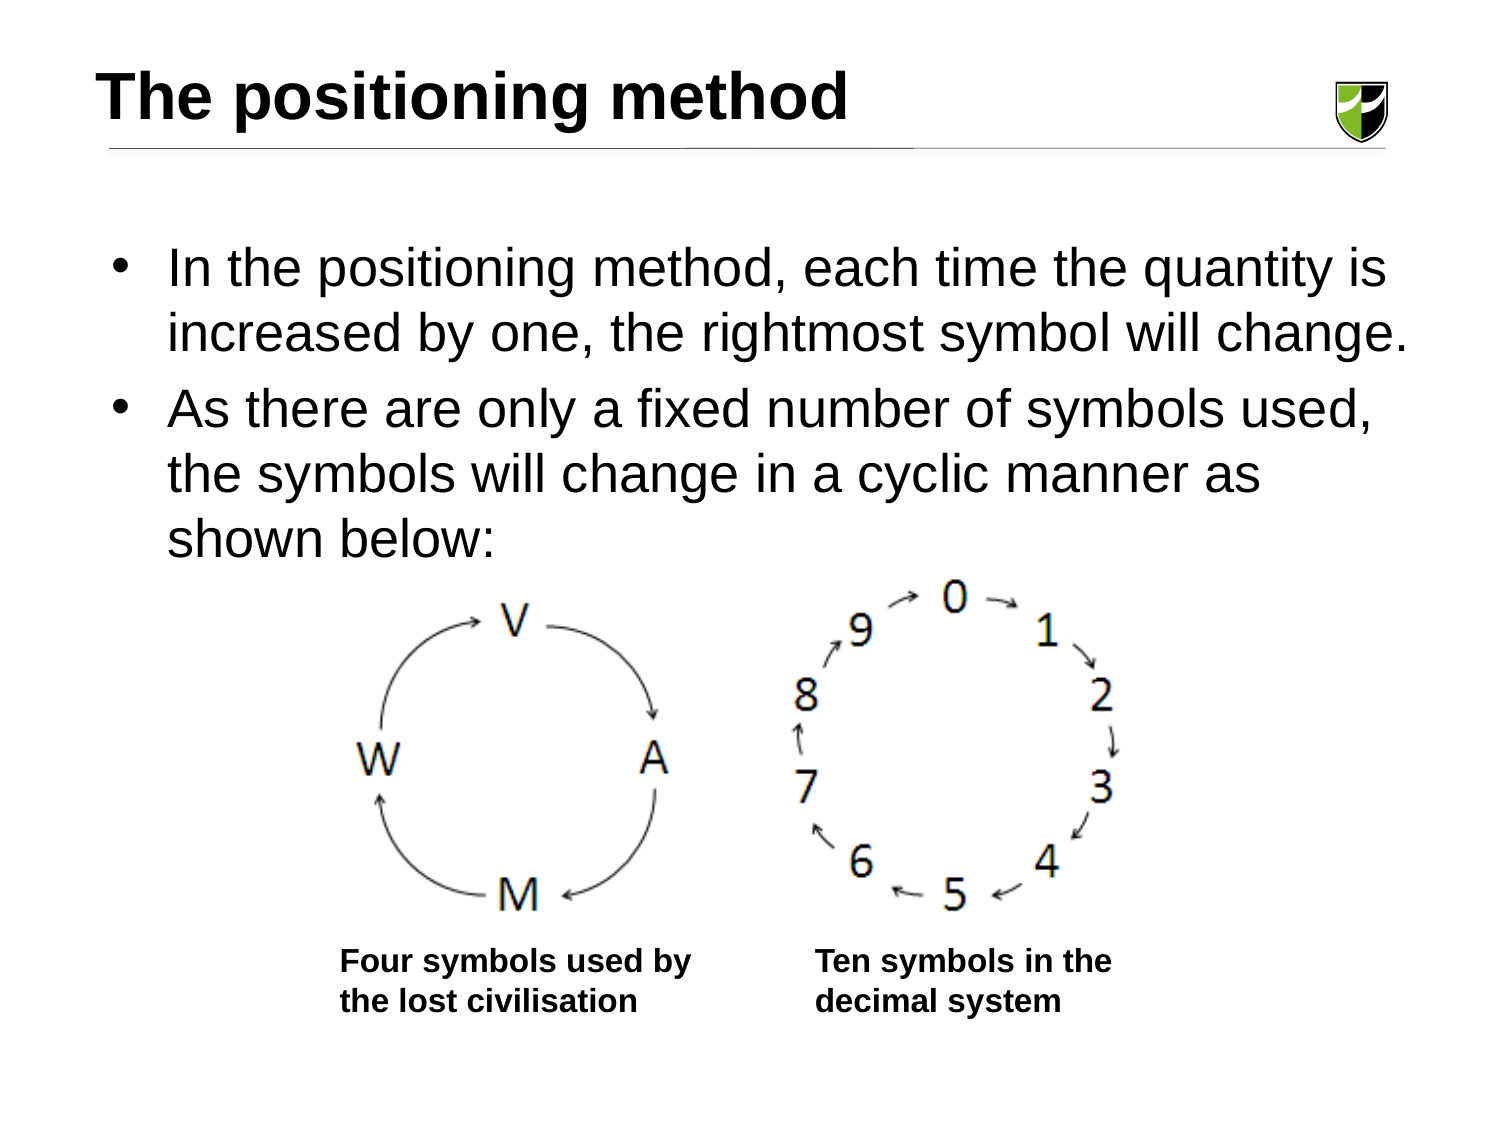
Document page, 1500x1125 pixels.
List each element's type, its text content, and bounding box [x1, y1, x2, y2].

list In the positioning method, each time the quantity is increased by one, the rightmost symbol will change. As there are only a fixed number of symbols used, the symbols will change in a cyclic manner as shown below: [96, 224, 1447, 1072]
title The positioning method [80, 45, 1431, 233]
text_box Four symbols used by the lost civilisation [324, 954, 763, 1027]
picture [287, 574, 1176, 945]
text_box Ten symbols in the decimal system [800, 931, 1200, 1027]
